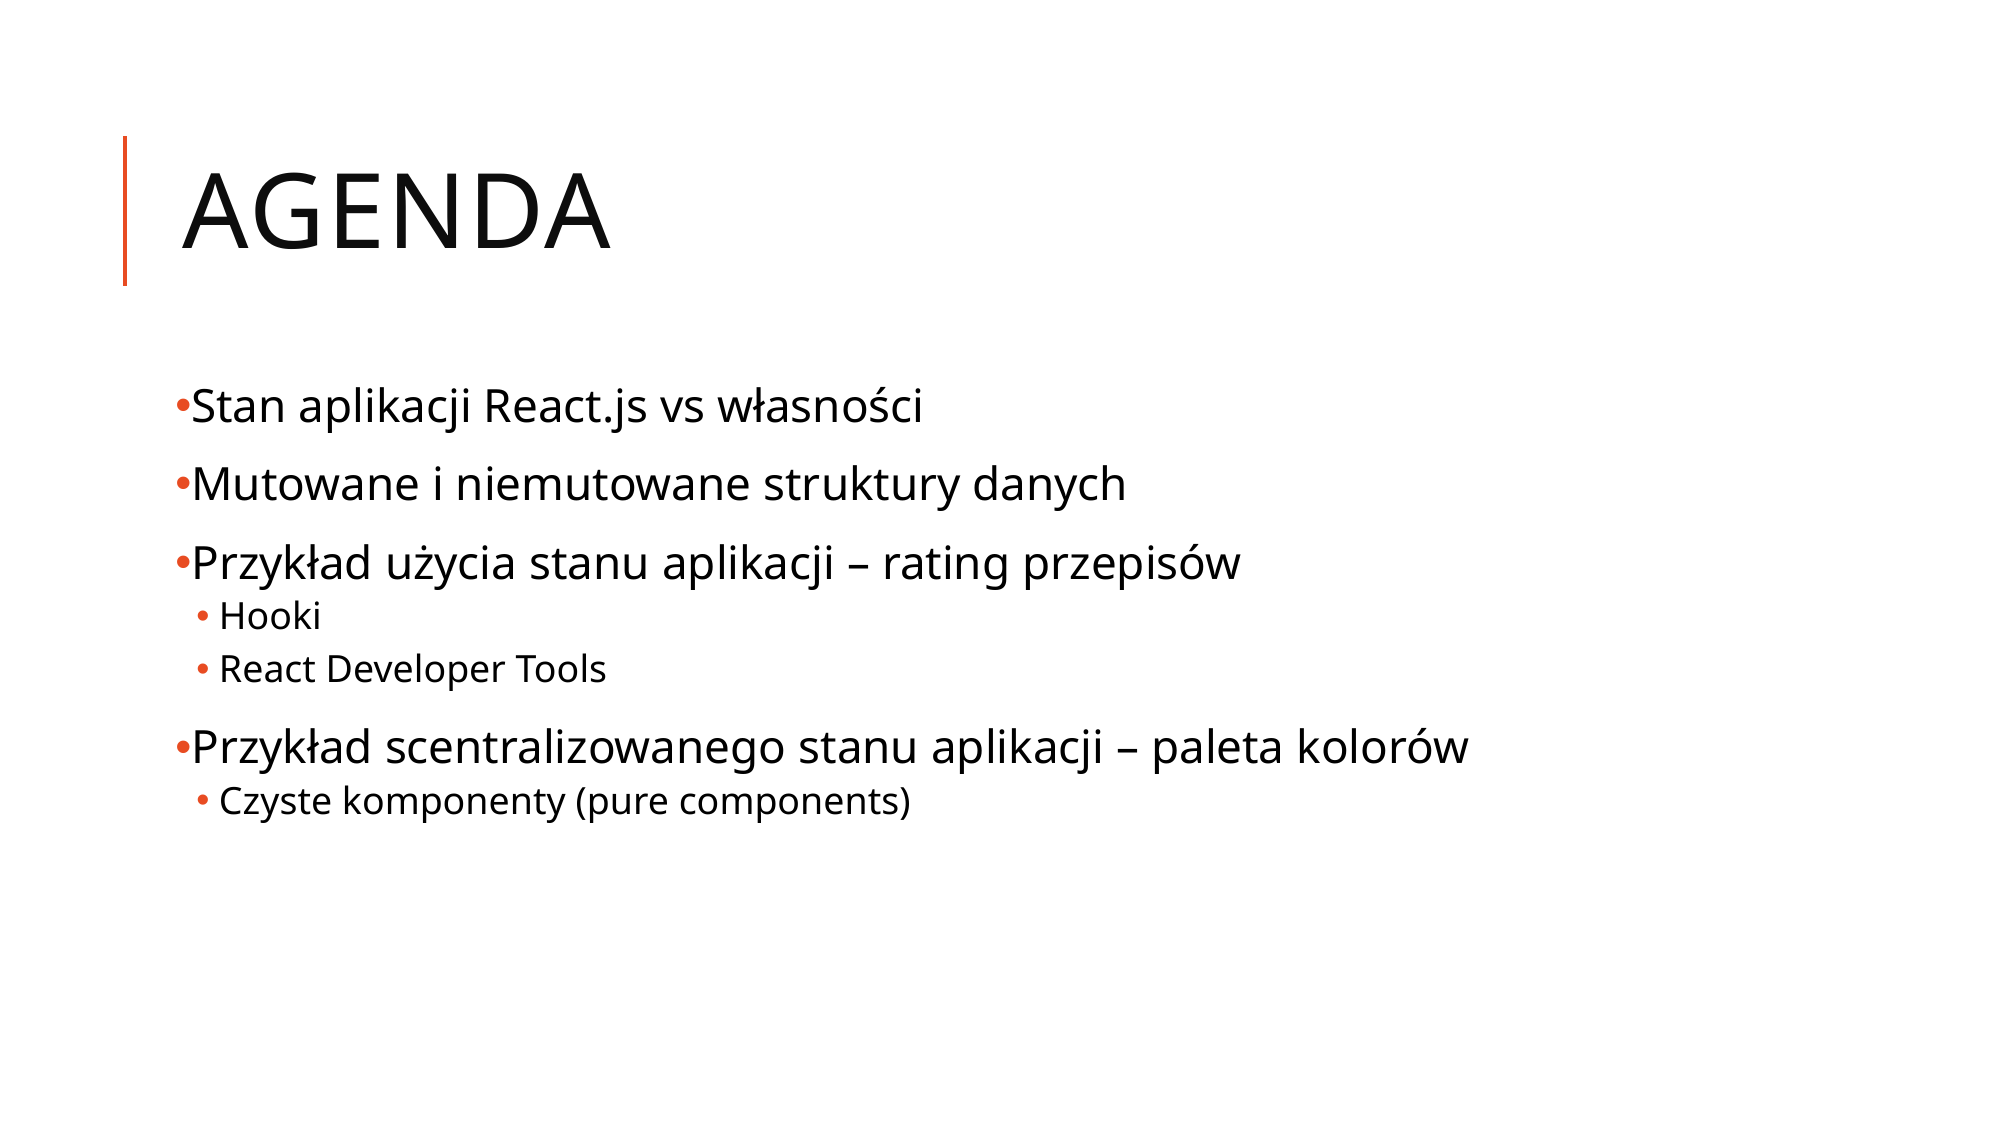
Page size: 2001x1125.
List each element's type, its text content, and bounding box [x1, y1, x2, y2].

list Stan aplikacji React.js vs własności Mutowane i niemutowane struktury danych Przykład użycia stanu aplikacji – rating przepisów Hooki React Developer Tools Przykład scentralizowanego stanu aplikacji – paleta kolorów Czyste komponenty (pure components) [168, 375, 1763, 1035]
title Agenda [168, 96, 1763, 342]
